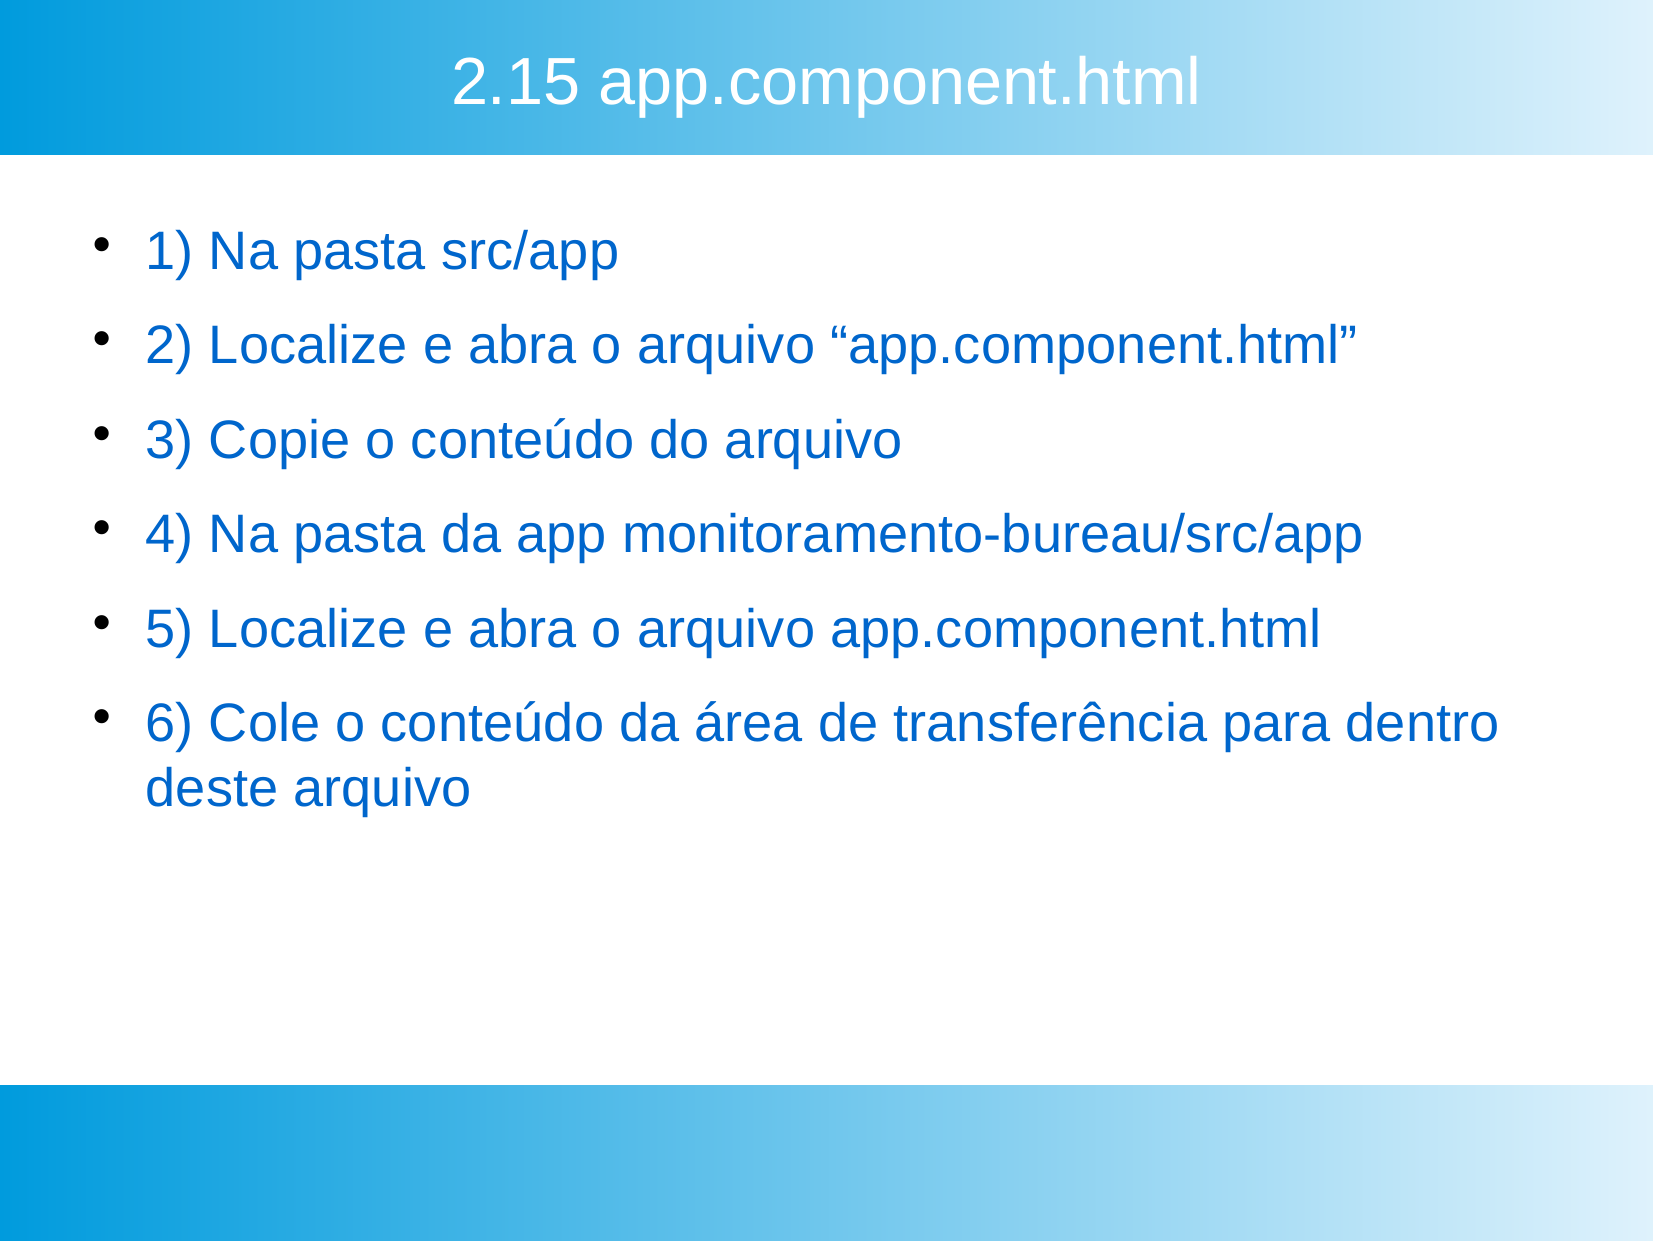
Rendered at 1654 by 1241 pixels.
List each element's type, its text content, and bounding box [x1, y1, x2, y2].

text_box 1) Na pasta src/app 2) Localize e abra o arquivo “app.component.html” 3) Copie o conteúdo do arquivo 4) Na pasta da app monitoramento-bureau/src/app 5) Localize e abra o arquivo app.component.html 6) Cole o conteúdo da área de transferência para dentro deste arquivo [75, 215, 1564, 1035]
text_box 2.15 app.component.html [82, 25, 1571, 131]
